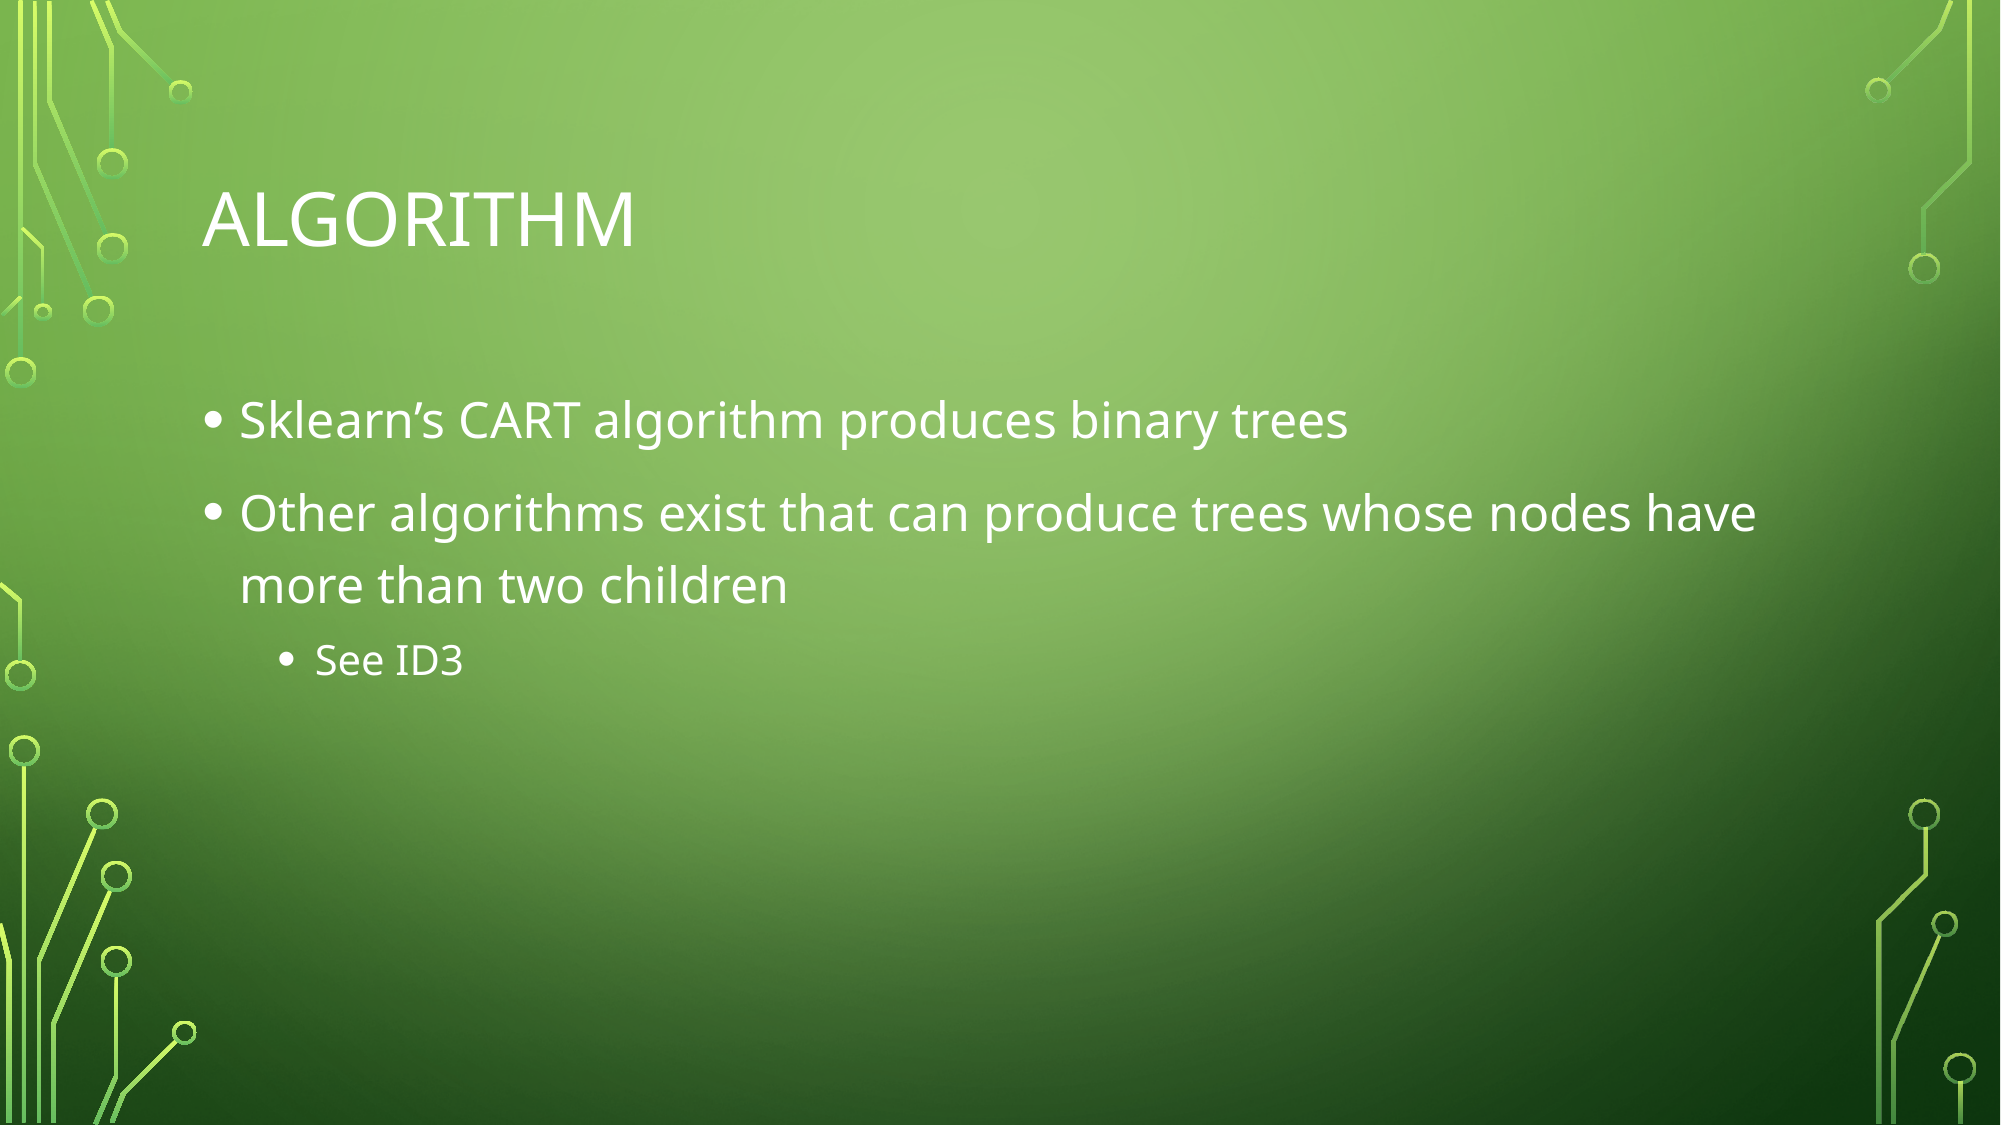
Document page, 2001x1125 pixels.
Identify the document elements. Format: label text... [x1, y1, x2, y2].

list Sklearn’s CART algorithm produces binary trees Other algorithms exist that can produce trees whose nodes have more than two children See ID3 [187, 369, 1813, 950]
title Algorithm [187, 101, 1813, 344]
